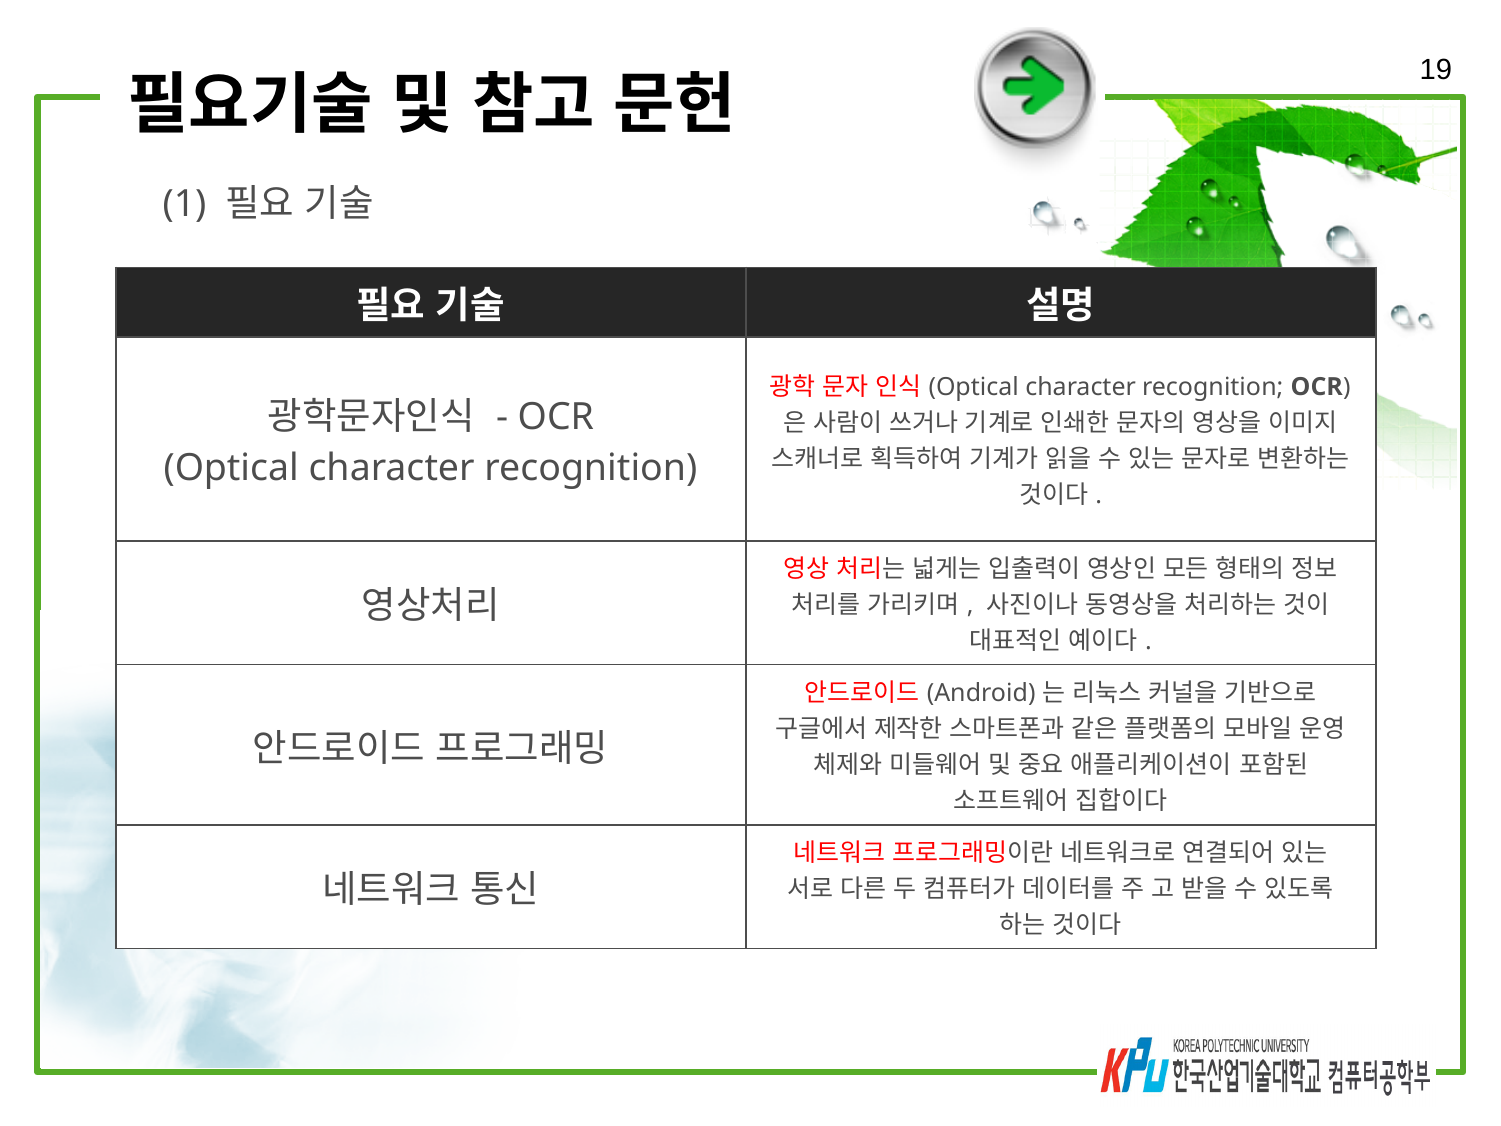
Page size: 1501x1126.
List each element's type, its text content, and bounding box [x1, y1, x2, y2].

table_cell 영상처리 [117, 542, 745, 664]
table_cell 광학문자인식 - OCR (Optical character recognition) [117, 338, 745, 540]
table_cell 안드로이드(Android)는 리눅스 커널을 기반으로 구글에서 제작한 스마트폰과 같은 플랫폼의 모바일 운영 체제와 미들웨어 및 중요 애플리케이션이 포함된 소프트웨어 집합이다 [747, 665, 1375, 824]
table_cell 광학 문자 인식(Optical character recognition; OCR)은 사람이 쓰거나 기계로 인쇄한 문자의 영상을 이미지 스캐너로 획득하여 기계가 읽을 수 있는 문자로 변환하는 것이다. [747, 338, 1375, 540]
picture [1097, 1024, 1436, 1107]
table_header 설명 [747, 268, 1375, 336]
table_header 필요 기술 [117, 268, 745, 336]
picture [40, 610, 554, 1068]
picture [974, 27, 1457, 518]
slide_number 19 [1115, 41, 1469, 85]
title 필요기술 및 참고 문헌 [110, 52, 877, 149]
table_cell 영상 처리는 넓게는 입출력이 영상인 모든 형태의 정보 처리를 가리키며, 사진이나 동영상을 처리하는 것이 대표적인 예이다. [747, 542, 1375, 664]
text_box (1) 필요 기술 [147, 171, 424, 232]
table_cell 안드로이드 프로그래밍 [117, 665, 745, 824]
table_cell 네트워크 통신 [117, 826, 745, 948]
table_cell 네트워크 프로그래밍이란 네트워크로 연결되어 있는 서로 다른 두 컴퓨터가 데이터를 주 고 받을 수 있도록 하는 것이다 [747, 826, 1375, 948]
